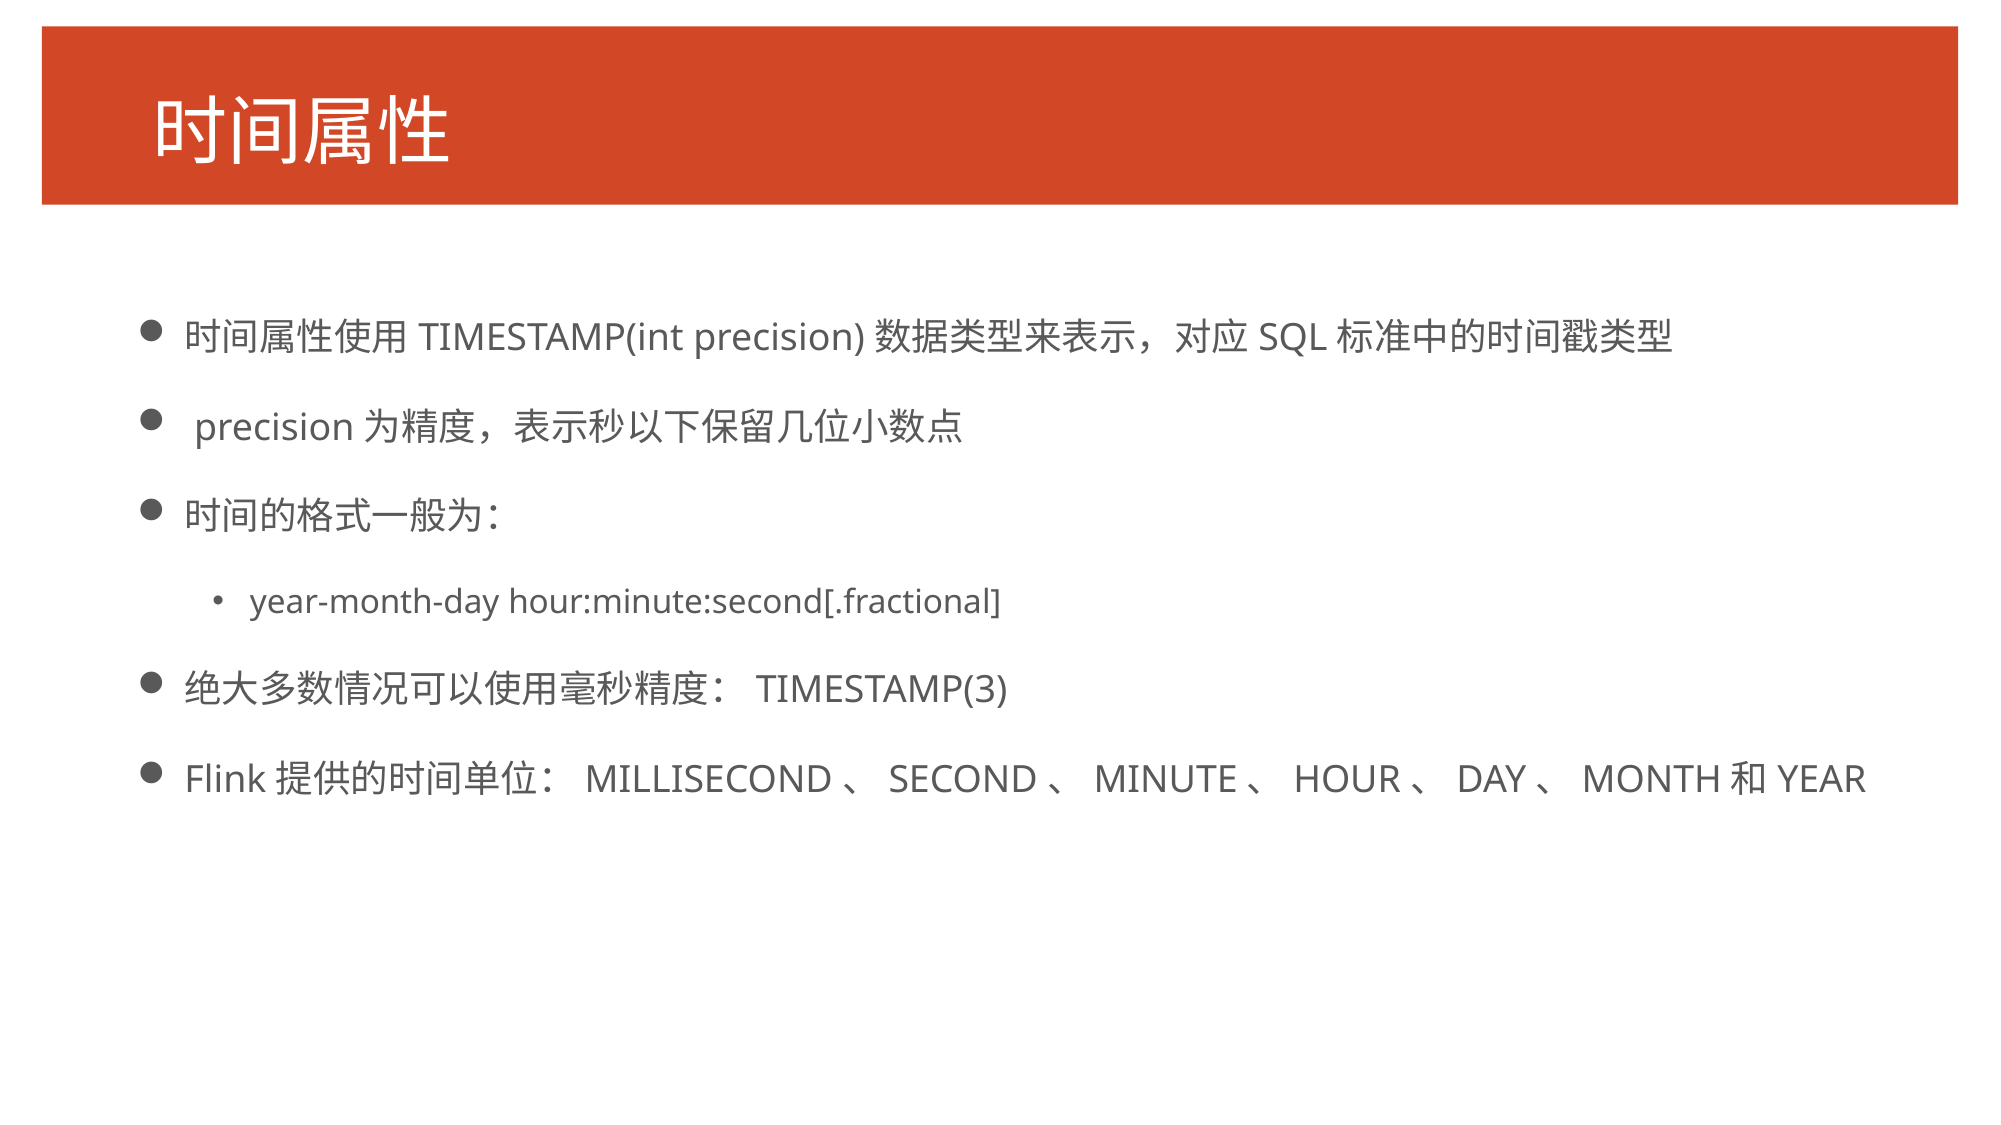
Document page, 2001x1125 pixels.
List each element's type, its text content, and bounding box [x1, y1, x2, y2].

list 时间属性使用TIMESTAMP(int precision)数据类型来表示，对应SQL标准中的时间戳类型 precision为精度，表示秒以下保留几位小数点 时间的格式一般为： year-month-day hour:minute:second[.fractional] 绝大多数情况可以使用毫秒精度：TIMESTAMP(3) Flink提供的时间单位：MILLISECOND、SECOND、MINUTE、HOUR、DAY、MONTH和YEAR [137, 299, 1901, 1014]
title 时间属性 [137, 50, 1901, 181]
